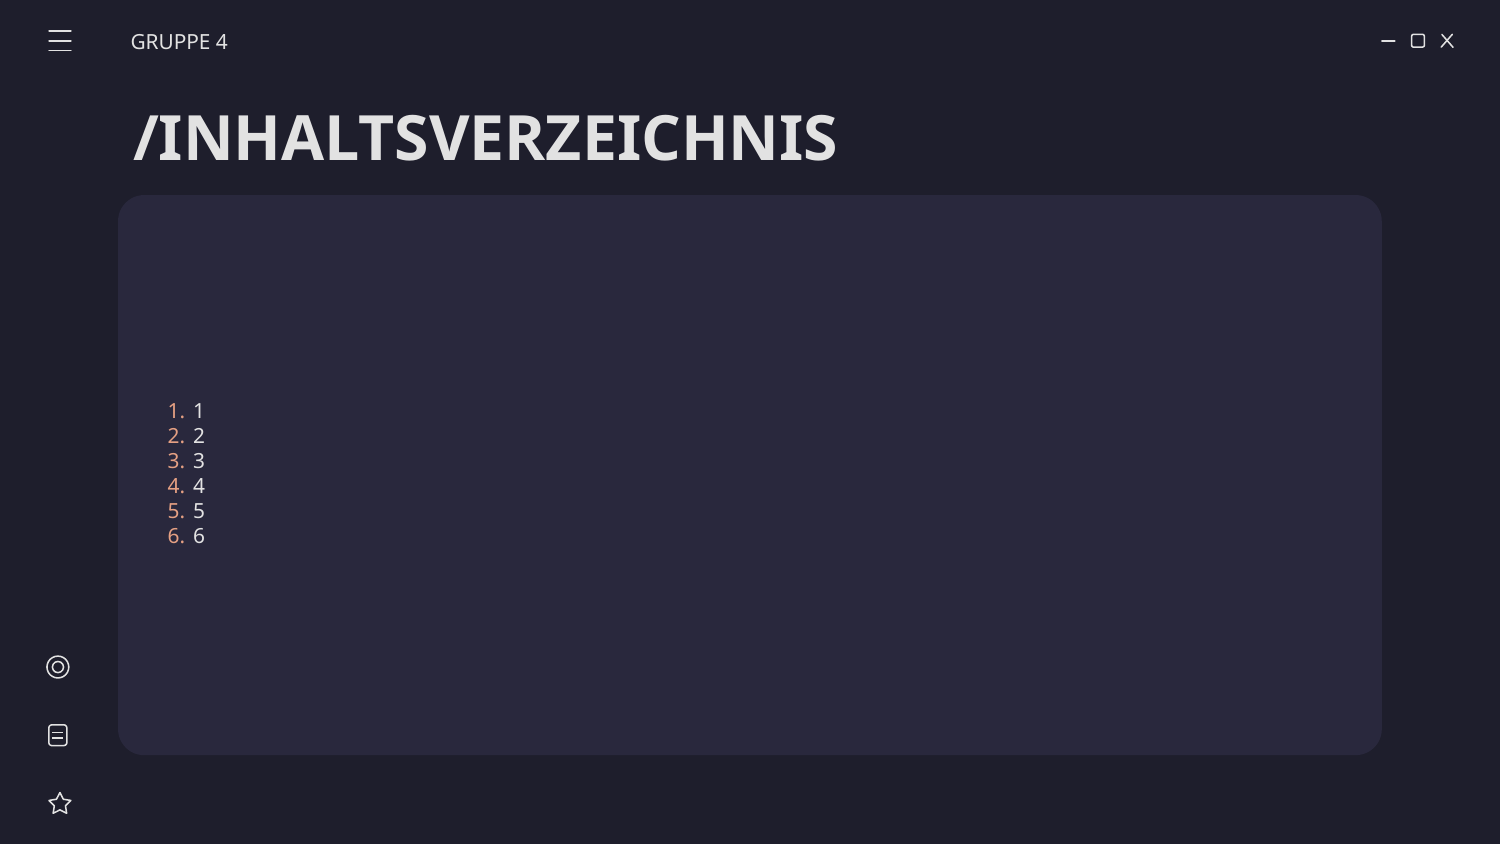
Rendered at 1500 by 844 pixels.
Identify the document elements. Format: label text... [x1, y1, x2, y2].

list 1 2 3 4 5 6 [118, 195, 1382, 750]
subtitle GRUPPE 4 [130, 18, 306, 64]
text_box [46, 27, 74, 32]
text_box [46, 655, 72, 814]
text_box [48, 30, 72, 51]
title /INHALTSVERZEICHNIS [118, 88, 1382, 183]
